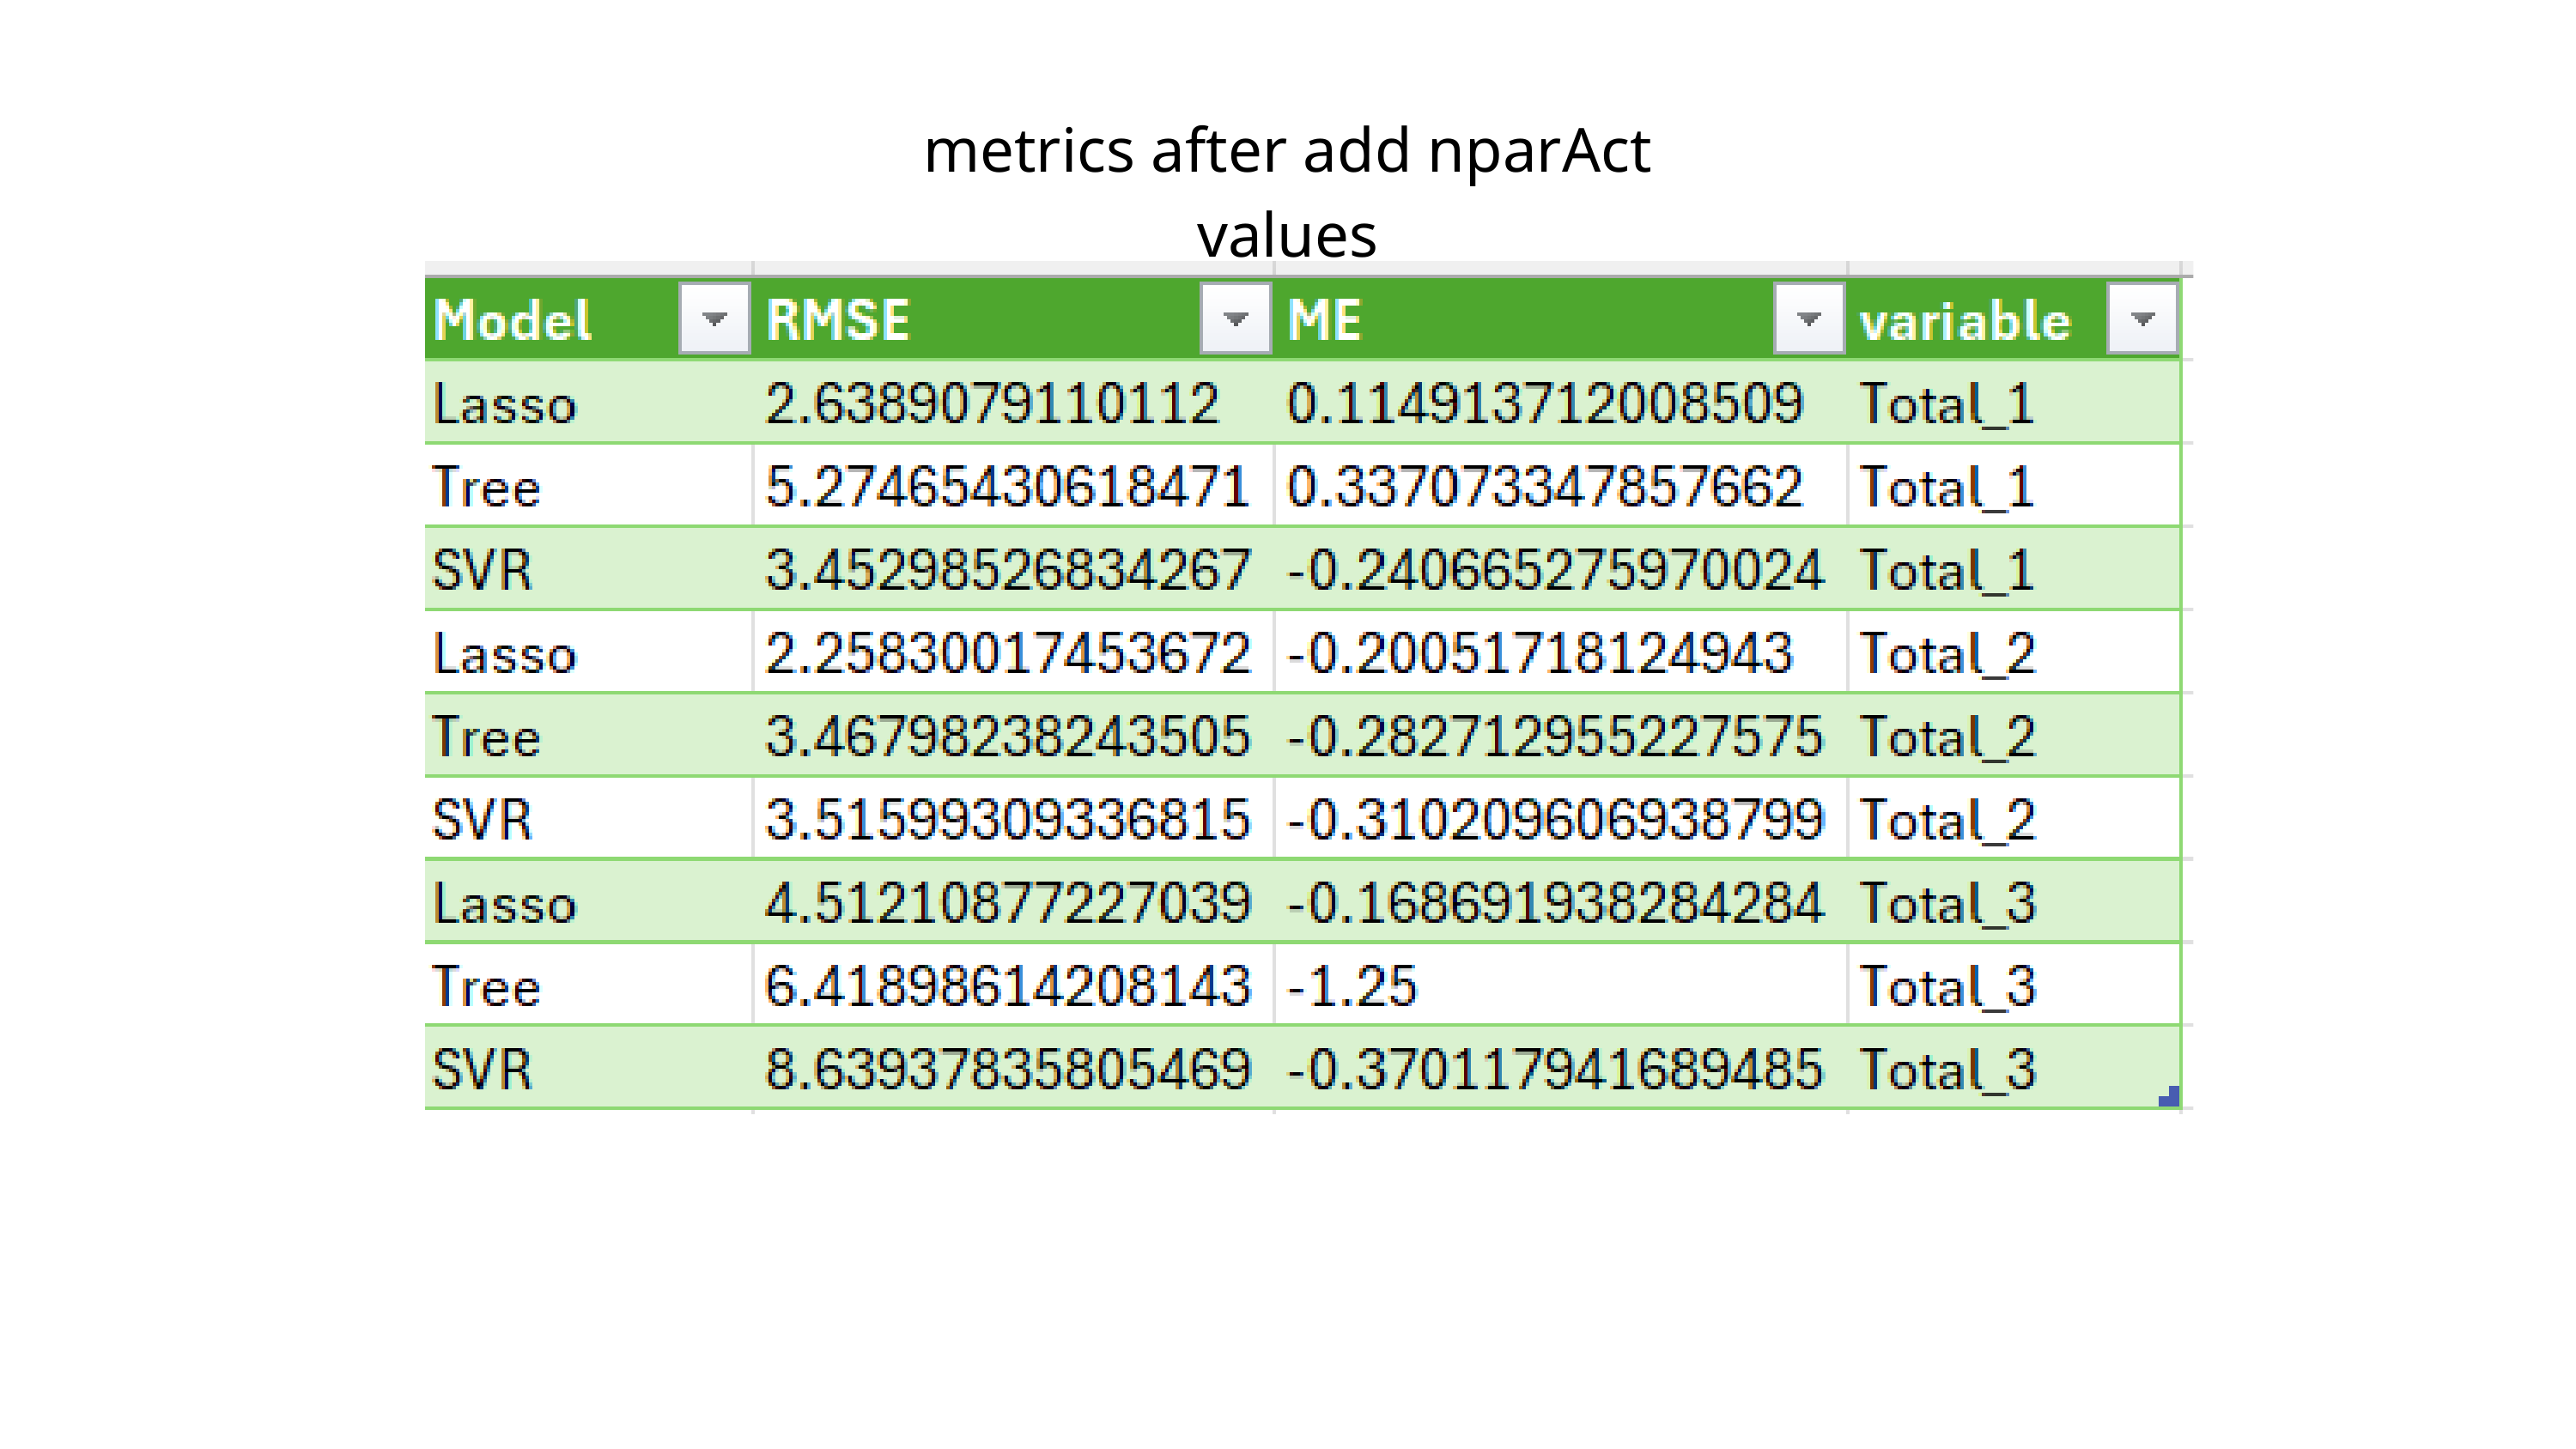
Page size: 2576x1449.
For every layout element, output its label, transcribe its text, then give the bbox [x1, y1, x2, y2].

text_box [425, 261, 2194, 1114]
text_box metrics after add nparAct values [828, 99, 1748, 270]
